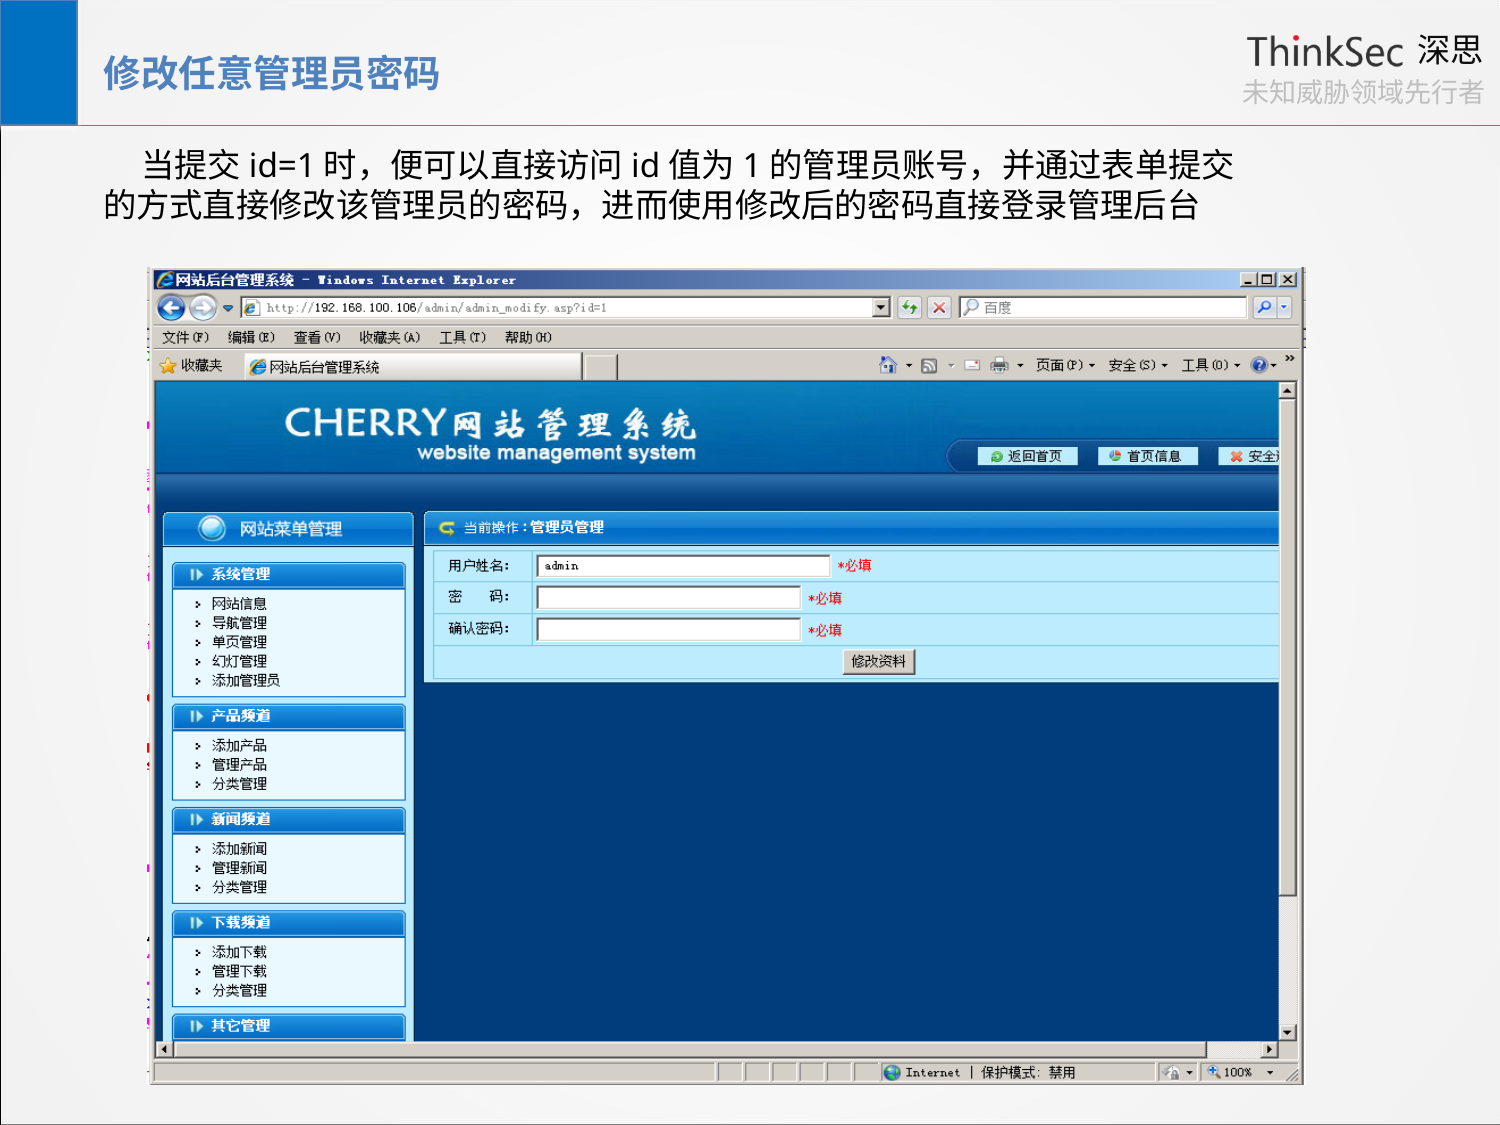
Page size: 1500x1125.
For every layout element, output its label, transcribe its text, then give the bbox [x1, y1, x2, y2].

text_box 当提交id=1时，便可以直接访问id值为1的管理员账号，并通过表单提交的方式直接修改该管理员的密码，进而使用修改后的密码直接登录管理后台 [88, 137, 1282, 232]
picture [0, 126, 1500, 1125]
text_box 修改任意管理员密码 [88, 42, 456, 103]
picture [78, 0, 1500, 125]
